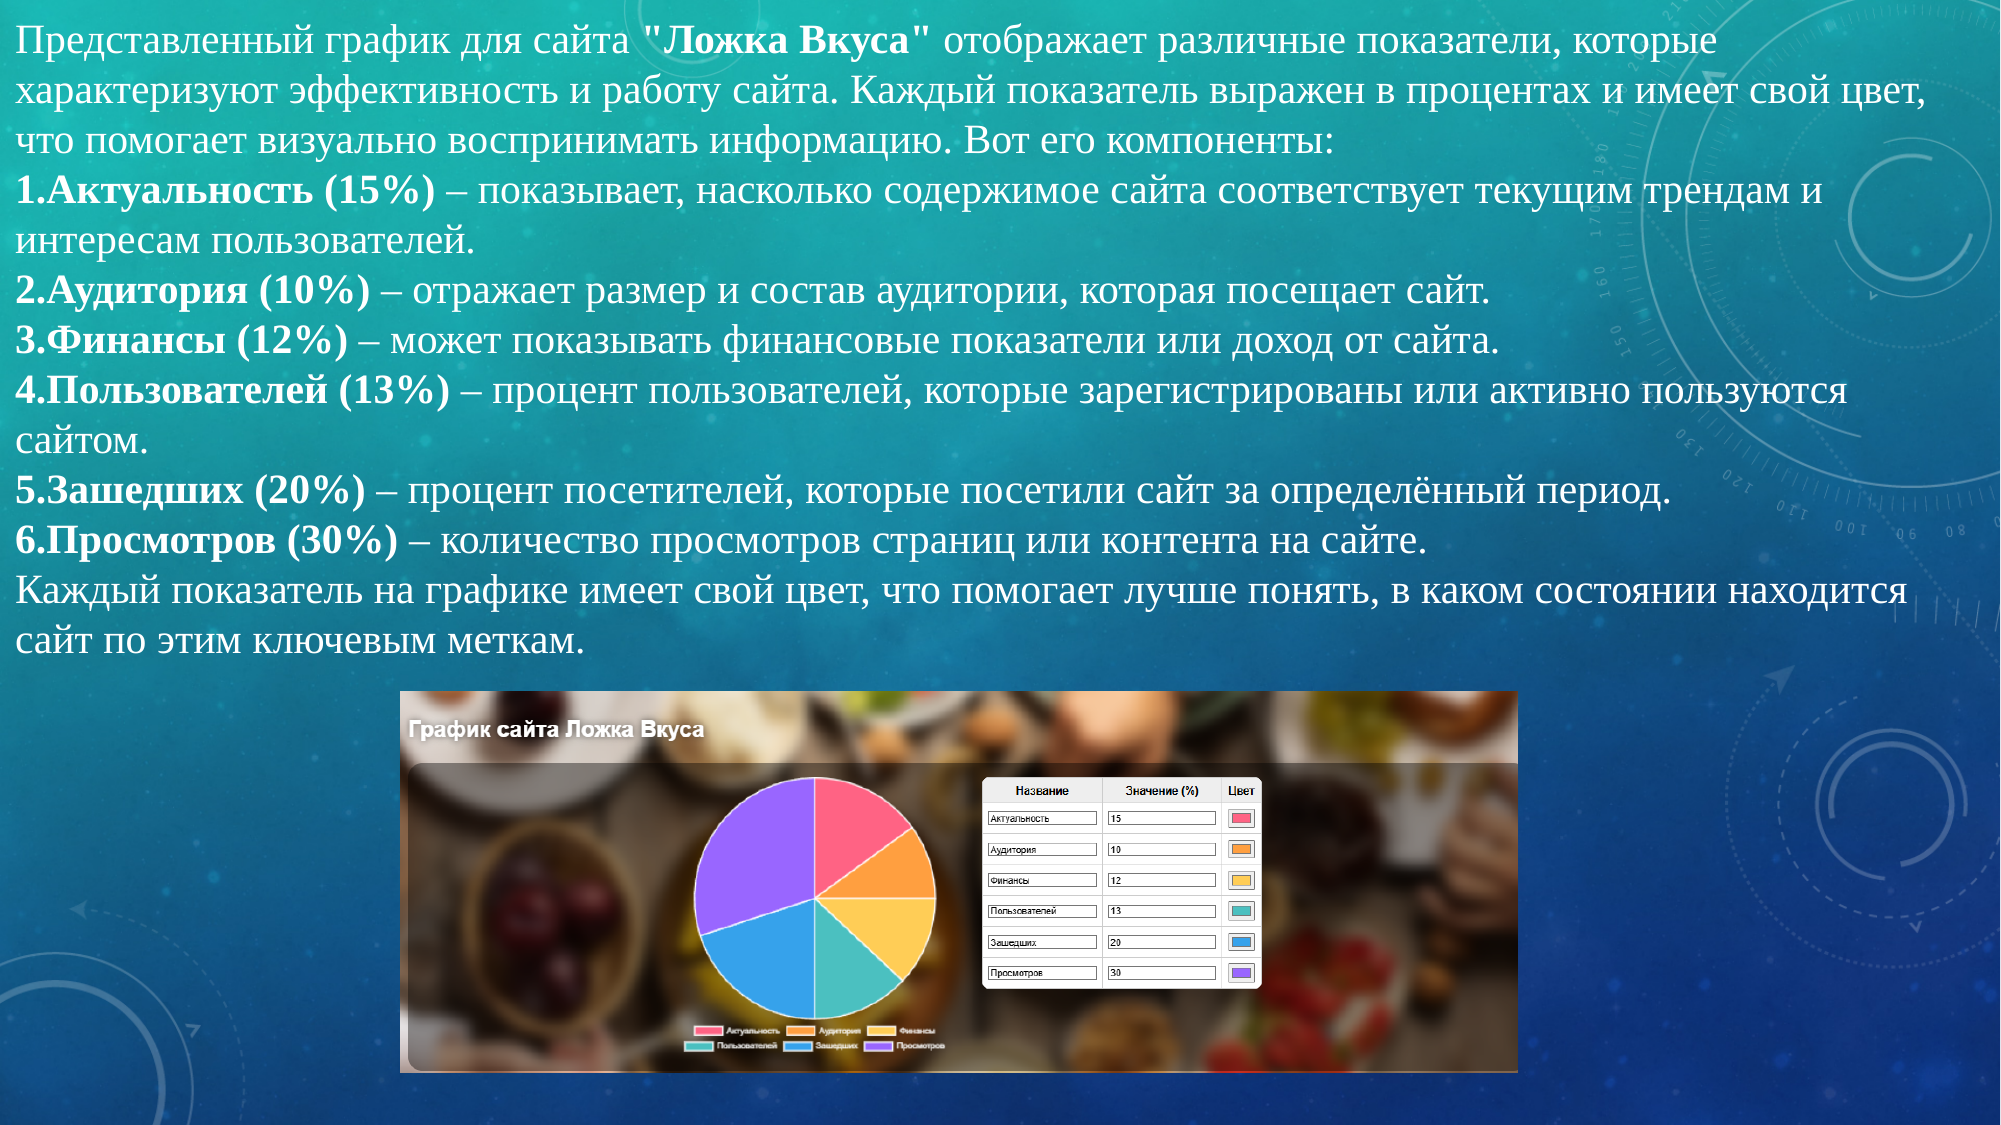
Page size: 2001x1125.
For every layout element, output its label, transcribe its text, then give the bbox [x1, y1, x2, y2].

text_box Представленный график для сайта "Ложка Вкуса" отображает различные показатели, которые характеризуют эффективность и работу сайта. Каждый показатель выражен в процентах и имеет свой цвет, что помогает визуально воспринимать информацию. Вот его компоненты: Актуальность (15%) – показывает, насколько содержимое сайта соответствует текущим трендам и интересам пользователей. Аудитория (10%) – отражает размер и состав аудитории, которая посещает сайт. Финансы (12%) – может показывать финансовые показатели или доход от сайта. Пользователей (13%) – процент пользователей, которые зарегистрированы или активно пользуются сайтом. Зашедших (20%) – процент посетителей, которые посетили сайт за определённый период. Просмотров (30%) – количество просмотров страниц или контента на сайте. Каждый показатель на графике имеет свой цвет, что помогает лучше понять, в каком состоянии находится сайт по этим ключевым меткам. [0, 3, 2000, 820]
picture [0, 0, 2001, 1125]
